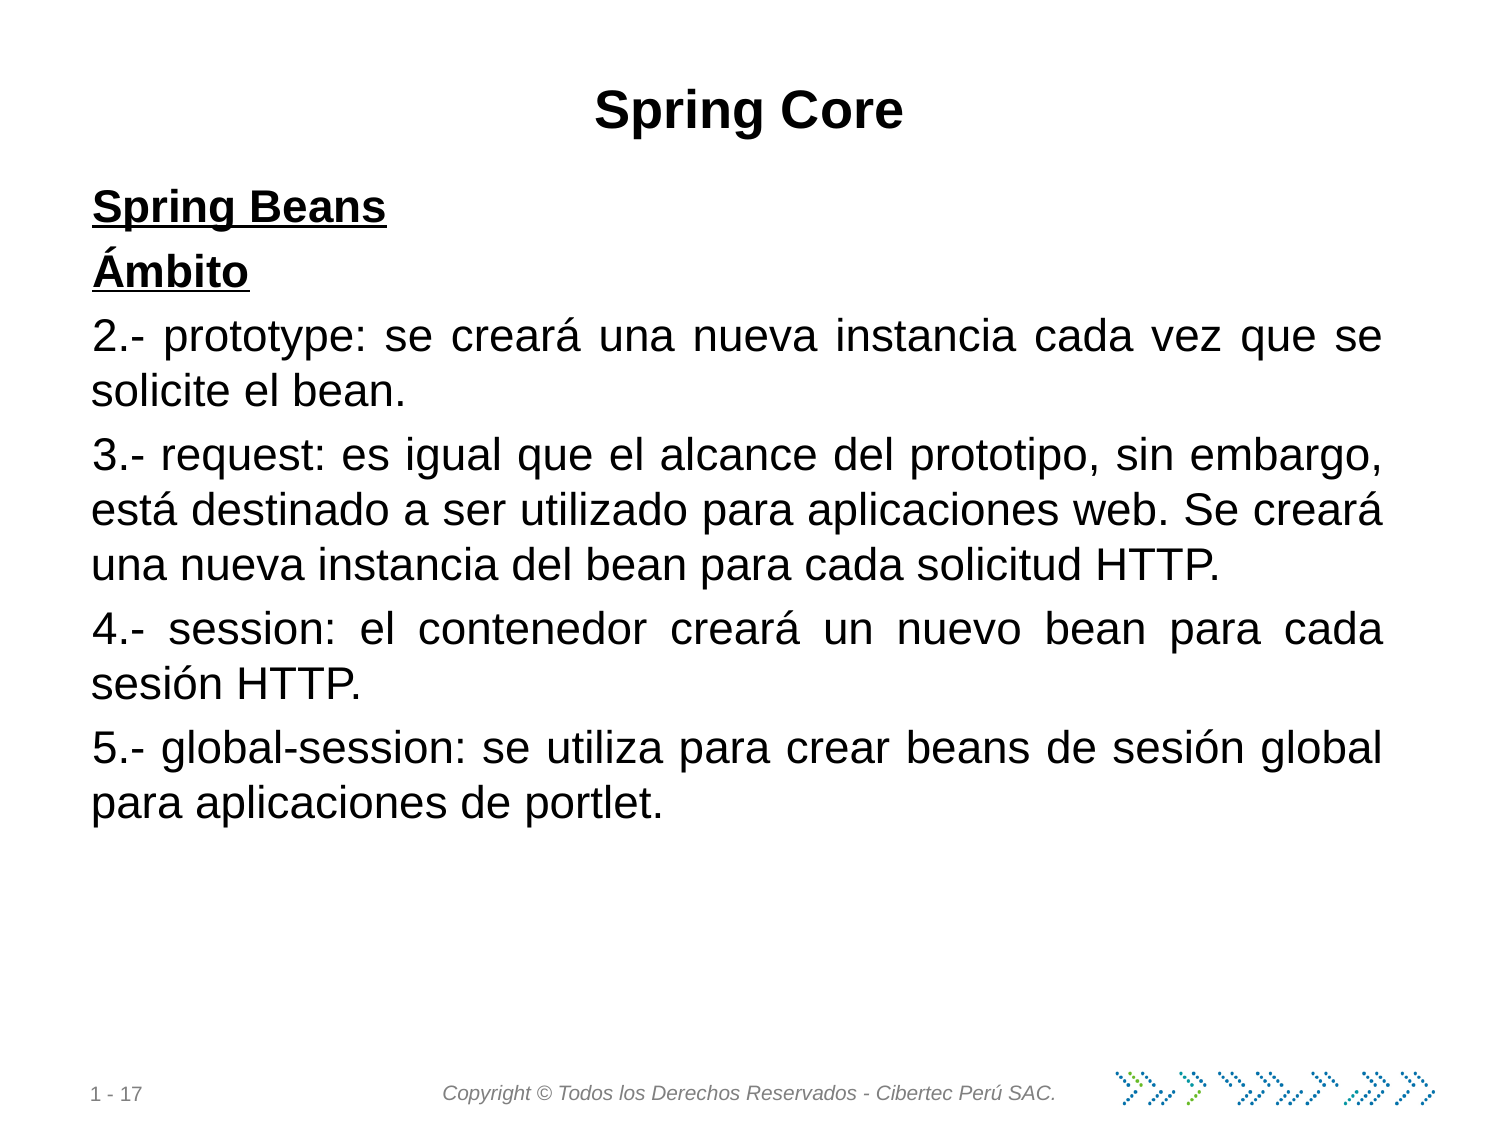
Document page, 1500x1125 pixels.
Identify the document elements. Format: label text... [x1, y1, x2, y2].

title Spring Core [99, 72, 1399, 175]
picture [1107, 1071, 1445, 1108]
list Spring Beans Ámbito 2.- prototype: se creará una nueva instancia cada vez que se solicite el bean. 3.- request: es igual que el alcance del prototipo, sin embargo, está destinado a ser utilizado para aplicaciones web. Se creará una nueva instancia del bean para cada solicitud HTTP. 4.- session: el contenedor creará un nuevo bean para cada sesión HTTP. 5.- global-session: se utiliza para crear beans de sesión global para aplicaciones de portlet. [87, 175, 1387, 846]
